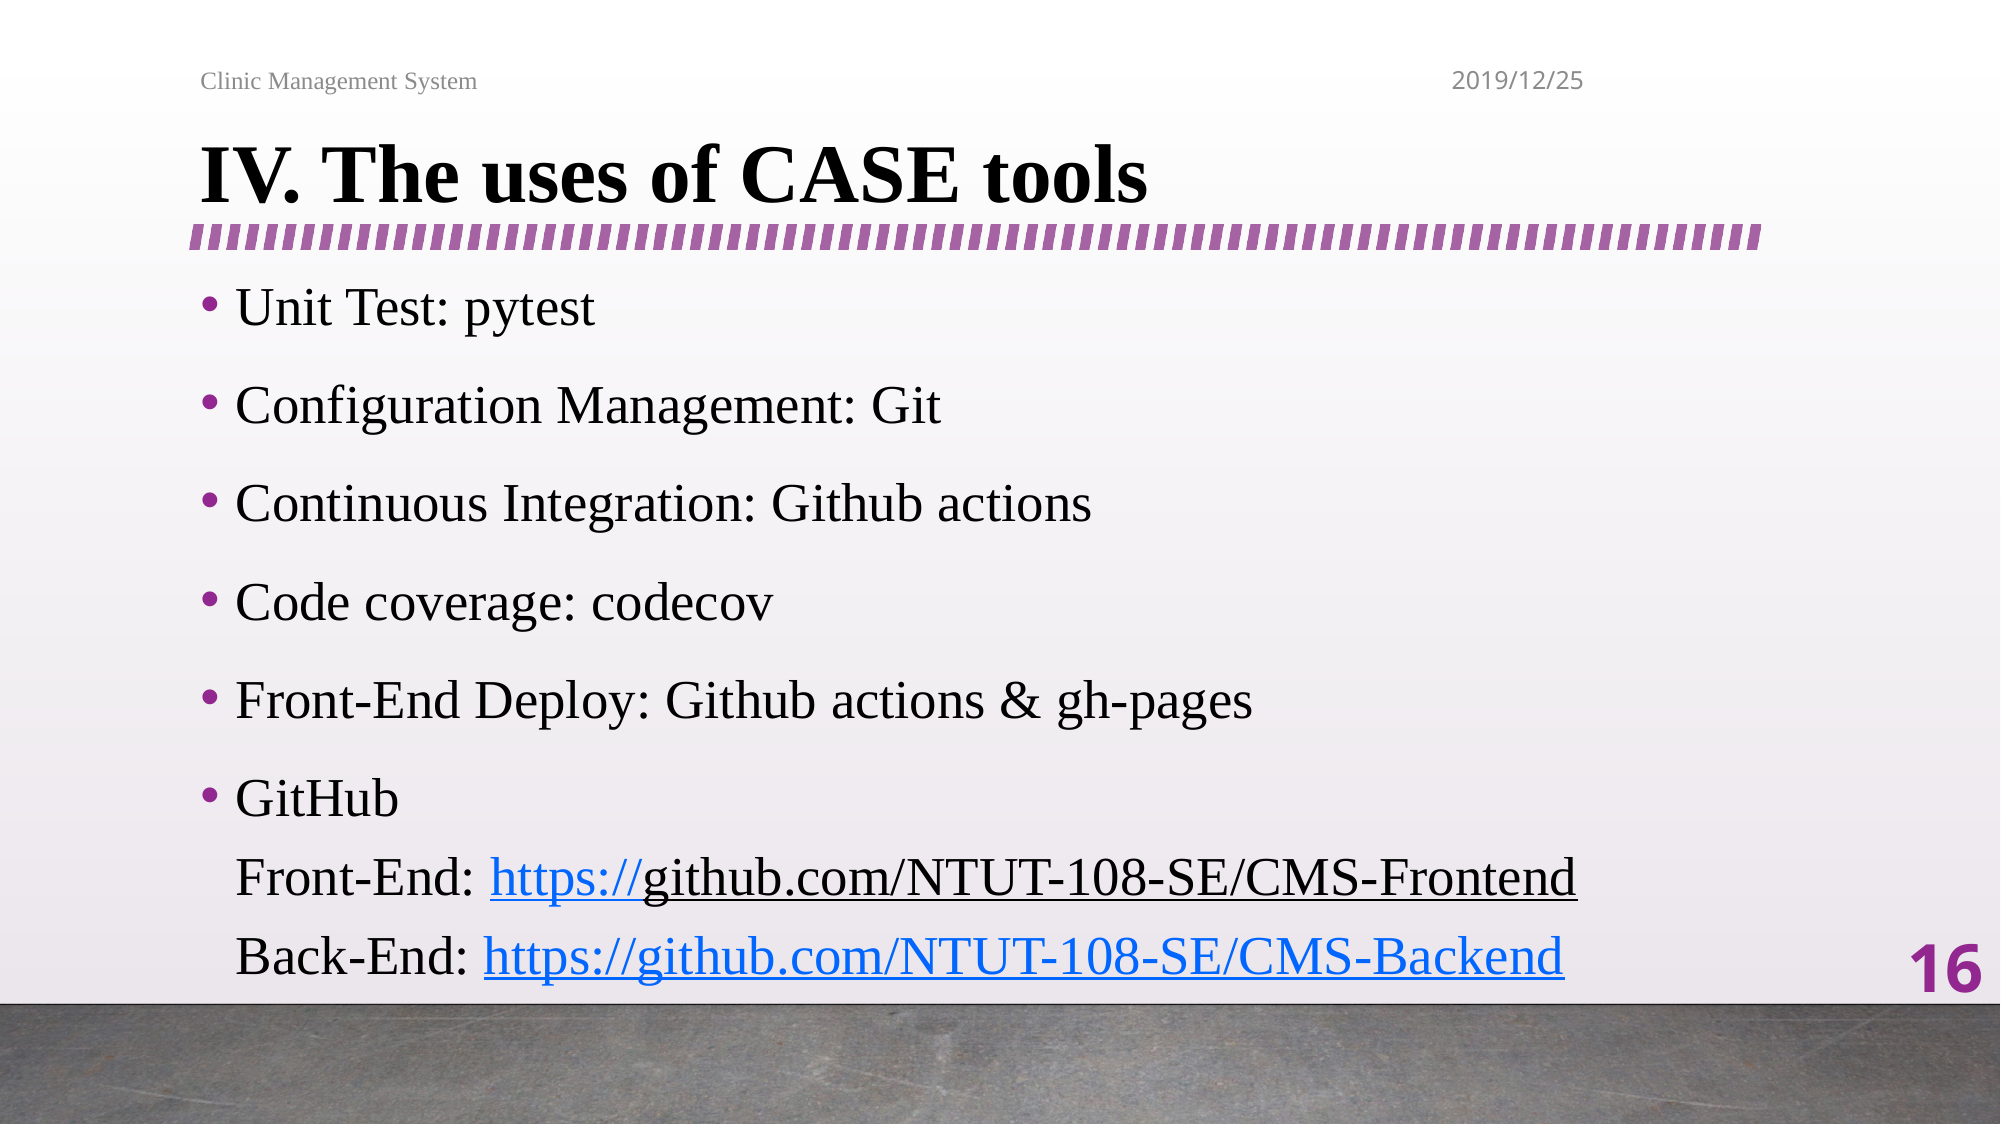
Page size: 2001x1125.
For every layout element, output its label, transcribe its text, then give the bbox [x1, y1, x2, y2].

slide_number 16 [1865, 918, 1999, 1001]
picture [0, 1004, 2000, 1124]
title IV. The uses of CASE tools [184, 123, 1761, 218]
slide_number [1398, 54, 1600, 105]
footer Clinic Management System [185, 54, 1398, 105]
list Unit Test: pytest Configuration Management: Git Continuous Integration: Github actions Code coverage: codecov Front-End Deploy: Github actions & gh-pages GitHub Front-End: https://github.com/NTUT-108-SE/CMS-Frontend Back-End: https://github.com/NTUT-108-SE/CMS-Backend [185, 250, 1761, 996]
